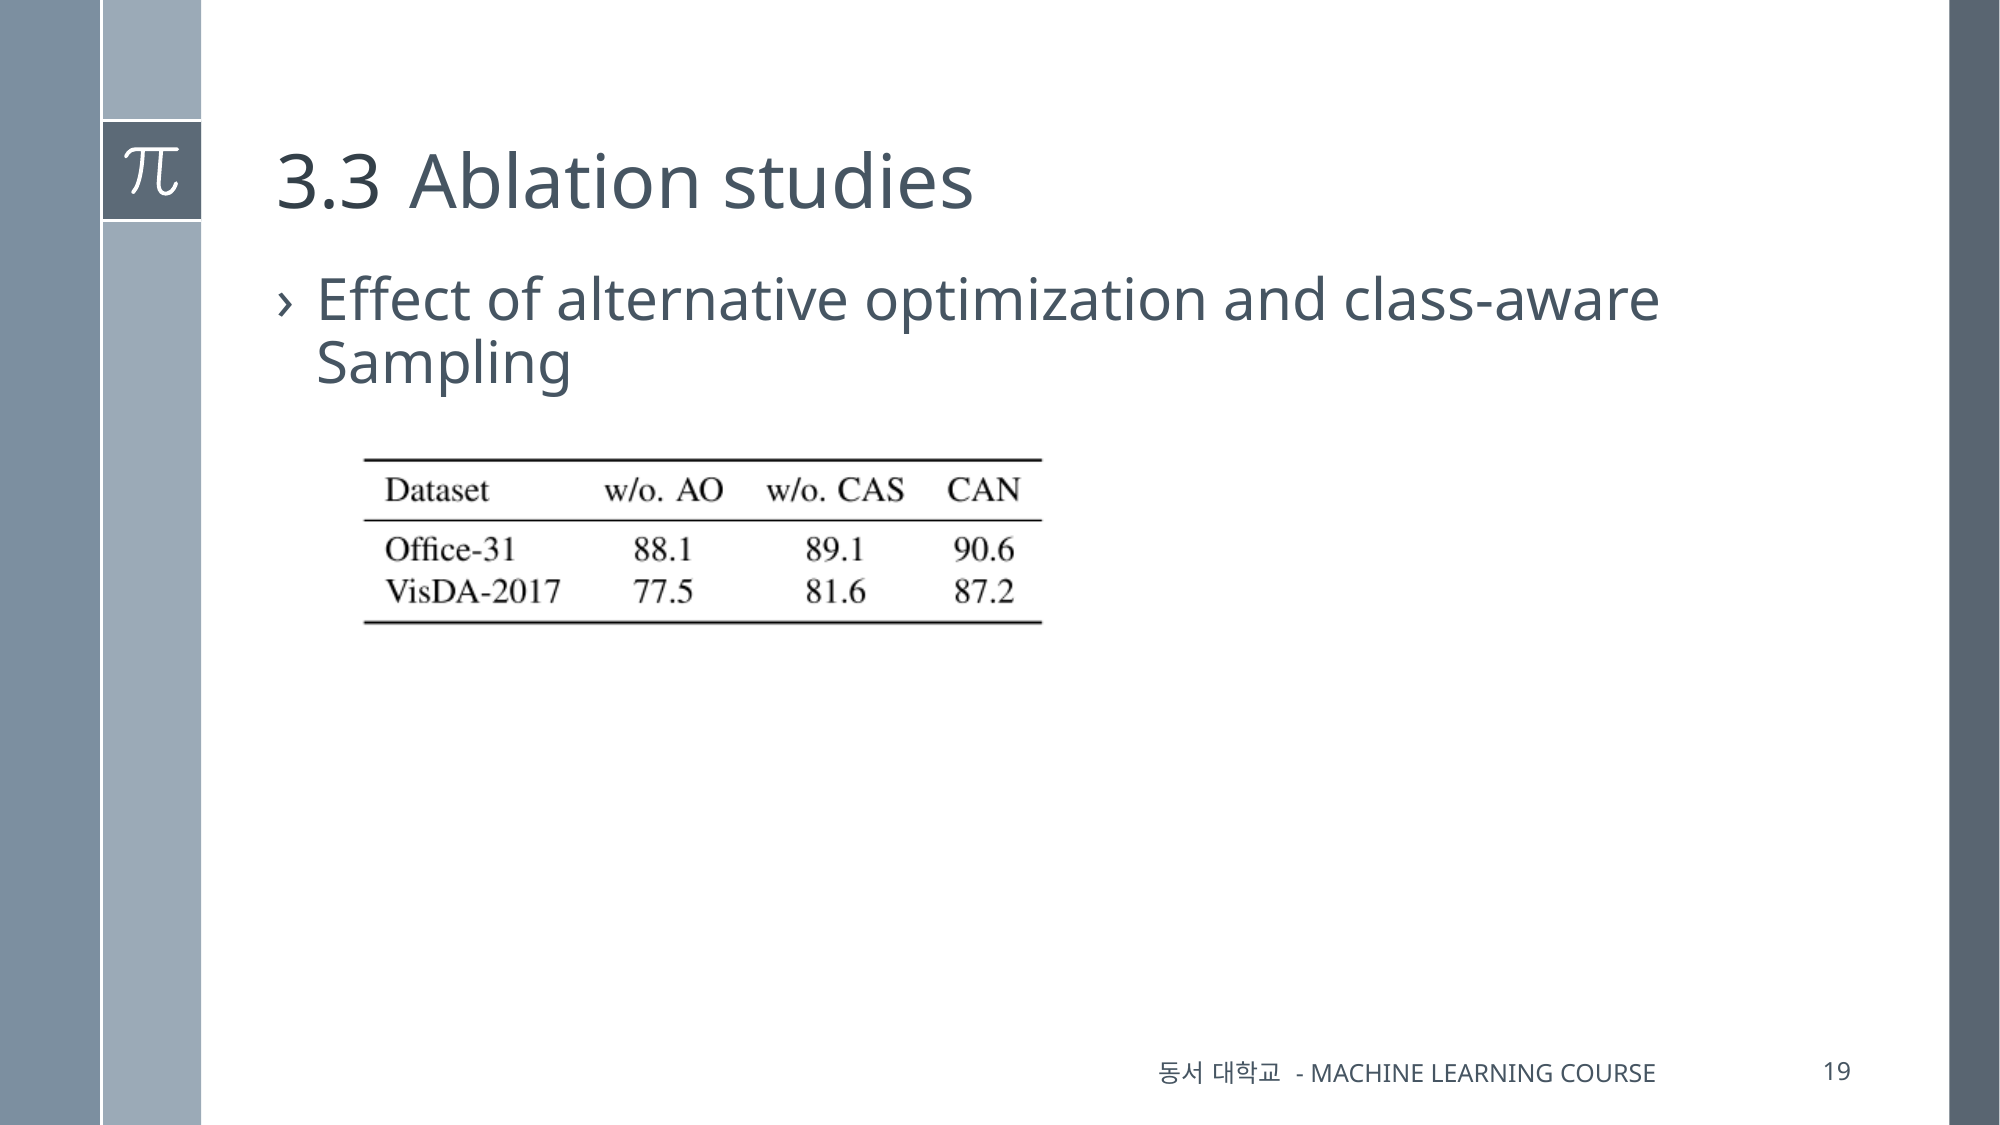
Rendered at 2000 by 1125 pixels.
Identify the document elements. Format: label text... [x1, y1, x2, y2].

slide_number 18 [1766, 1042, 1867, 1103]
title 3.3 Ablation studies [261, 29, 1867, 233]
picture [346, 439, 1064, 644]
list Effect of alternative optimization and class-aware Sampling [261, 262, 1867, 1013]
footer 동서 대학교 - Machine Learning Course [1082, 1042, 1734, 1103]
